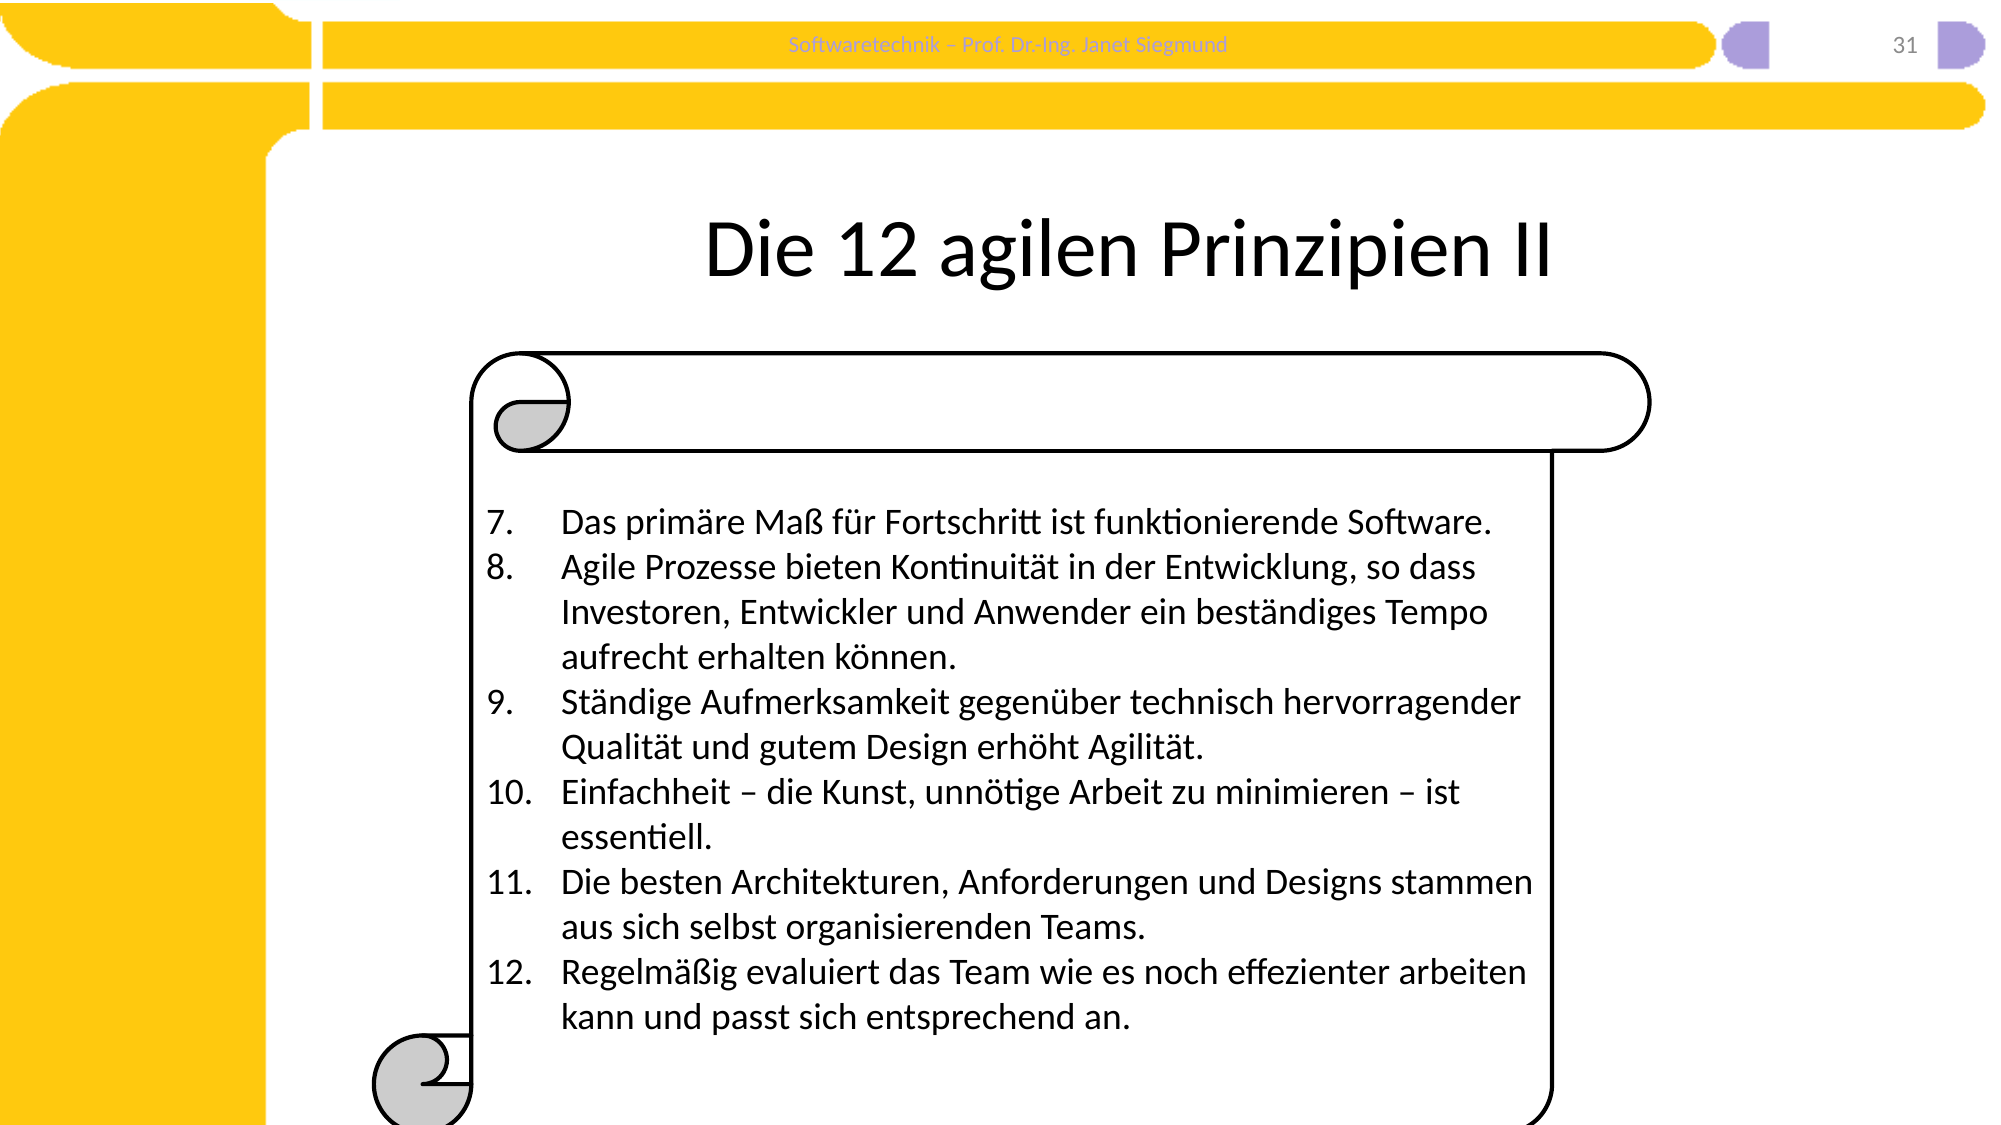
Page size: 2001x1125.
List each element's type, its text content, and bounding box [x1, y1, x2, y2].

text_box Das primäre Maß für Fortschritt ist funktionierende Software. Agile Prozesse bieten Kontinuität in der Entwicklung, so dass Investoren, Entwickler und Anwender ein beständiges Tempo aufrecht erhalten können. Ständige Aufmerksamkeit gegenüber technisch hervorragender Qualität und gutem Design erhöht Agilität. Einfachheit – die Kunst, unnötige Arbeit zu minimieren – ist essentiell. Die besten Architekturen, Anforderungen und Designs stammen aus sich selbst organisierenden Teams. Regelmäßig evaluiert das Team wie es noch effezienter arbeiten kann und passt sich entsprechend an. [371, 351, 1652, 1125]
title Die 12 agilen Prinzipien II [267, 149, 1993, 338]
slide_number 31 [1767, 20, 1934, 67]
picture [0, 3, 1999, 1125]
